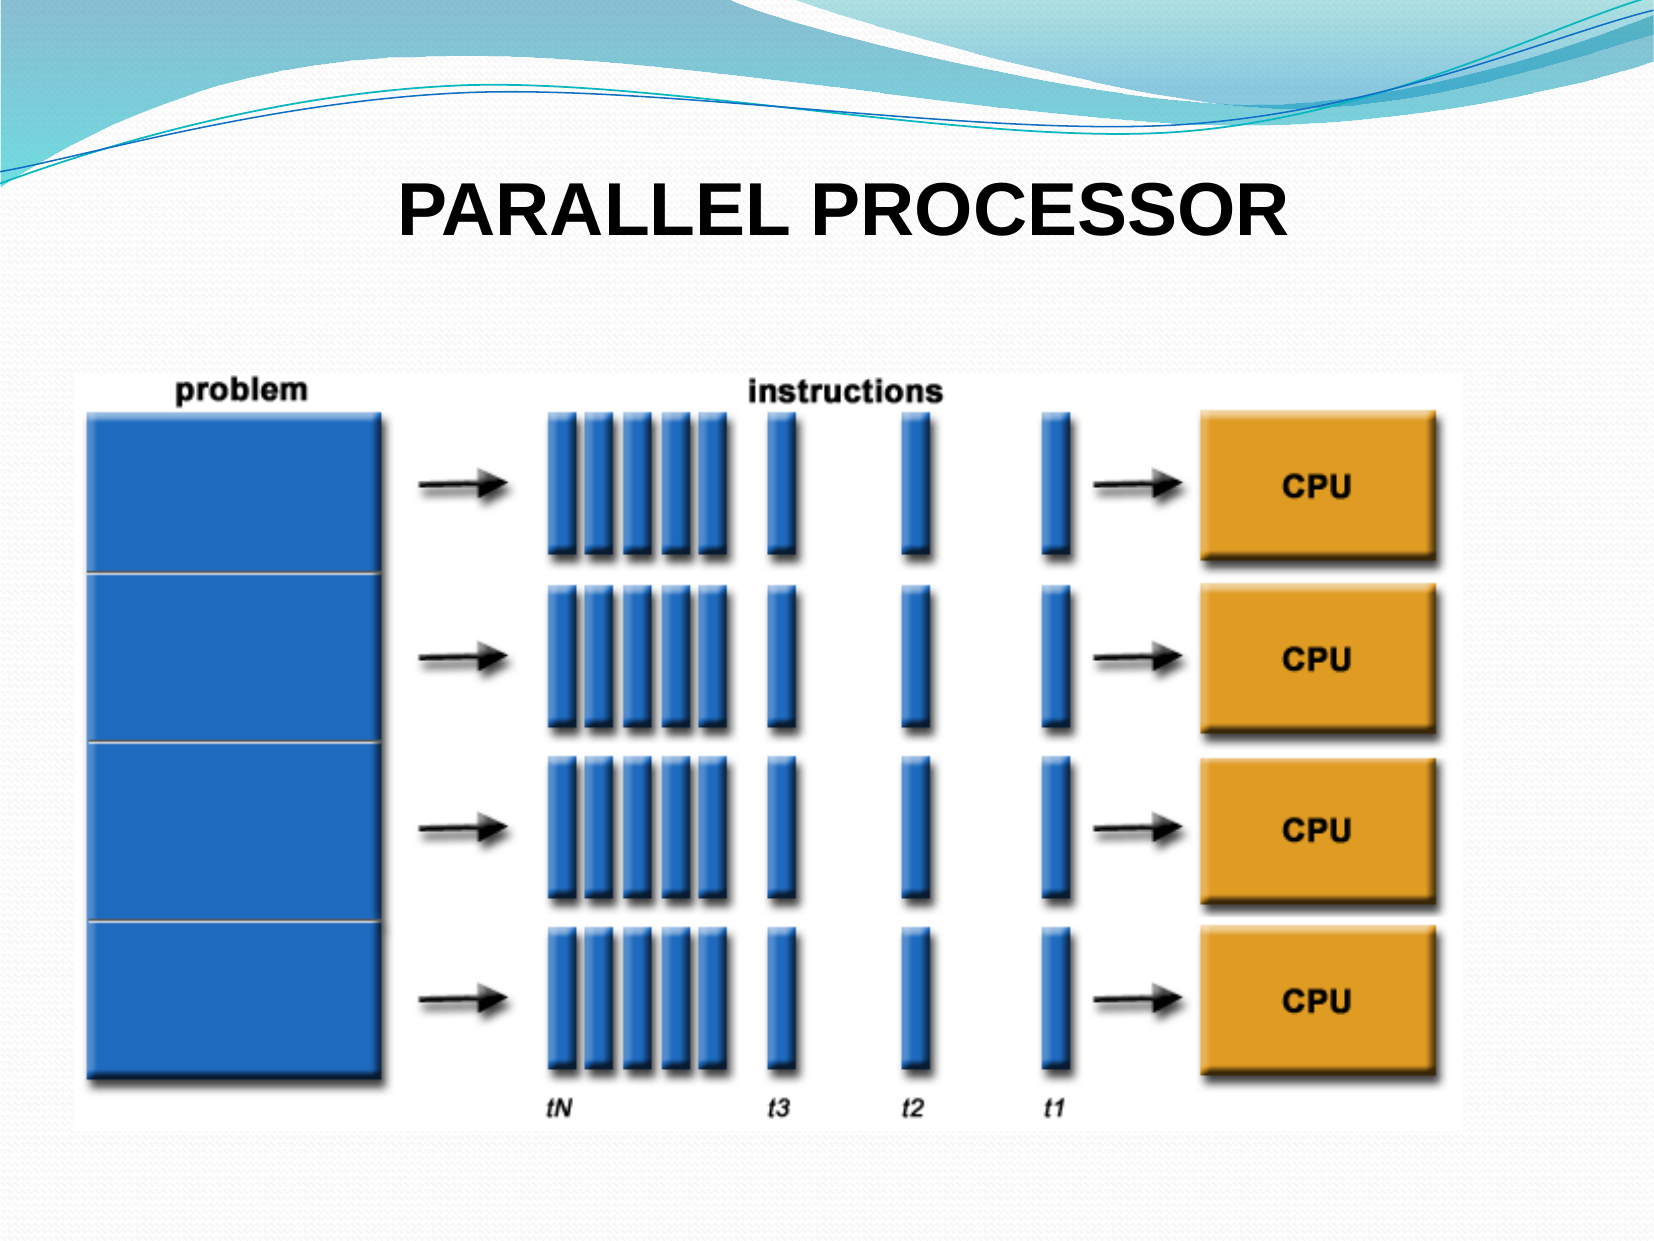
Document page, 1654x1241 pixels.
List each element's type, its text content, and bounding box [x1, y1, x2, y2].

text_box PARALLEL PROCESSOR [225, 149, 1463, 259]
picture [74, 374, 1463, 1131]
